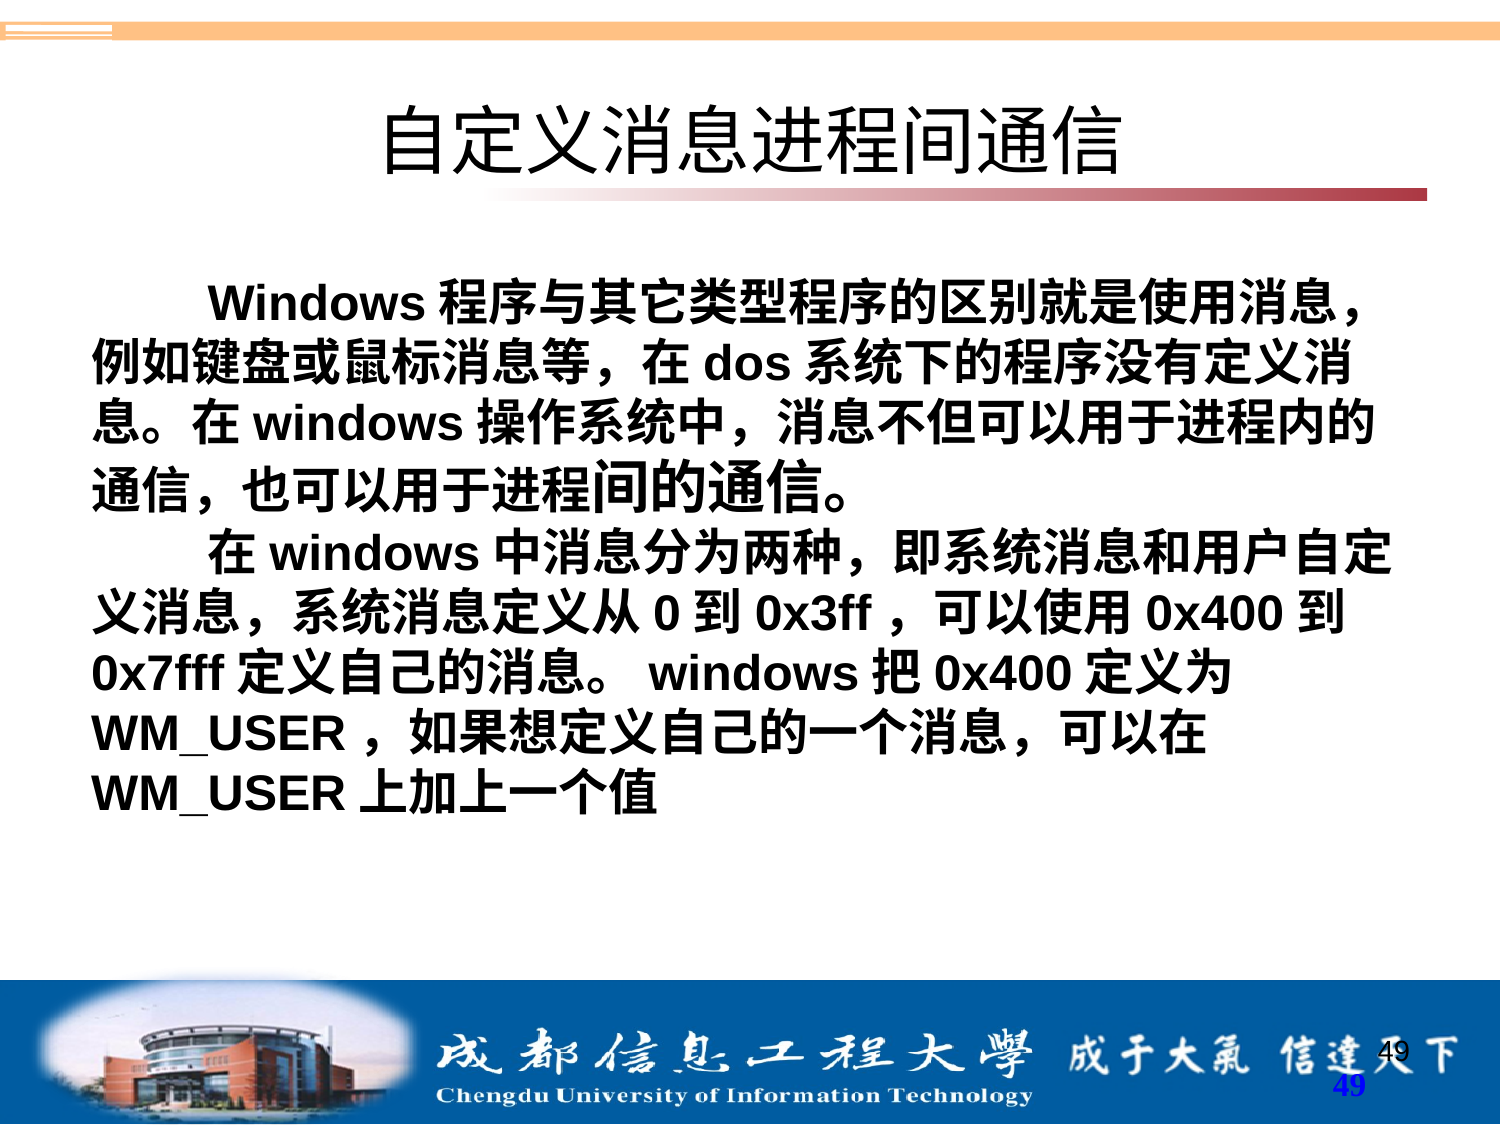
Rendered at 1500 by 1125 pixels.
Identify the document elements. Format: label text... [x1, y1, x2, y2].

picture [0, 957, 1500, 1125]
title 自定义消息进程间通信 [75, 45, 1425, 233]
list Windows程序与其它类型程序的区别就是使用消息，例如键盘或鼠标消息等，在dos系统下的程序没有定义消息。在windows操作系统中，消息不但可以用于进程内的通信，也可以用于进程间的通信。 在windows中消息分为两种，即系统消息和用户自定义消息，系统消息定义从0到0x3ff，可以使用0x400到0x7fff定义自己的消息。windows把0x400定义为WM_USER，如果想定义自己的一个消息，可以在WM_USER上加上一个值 [75, 262, 1425, 1005]
